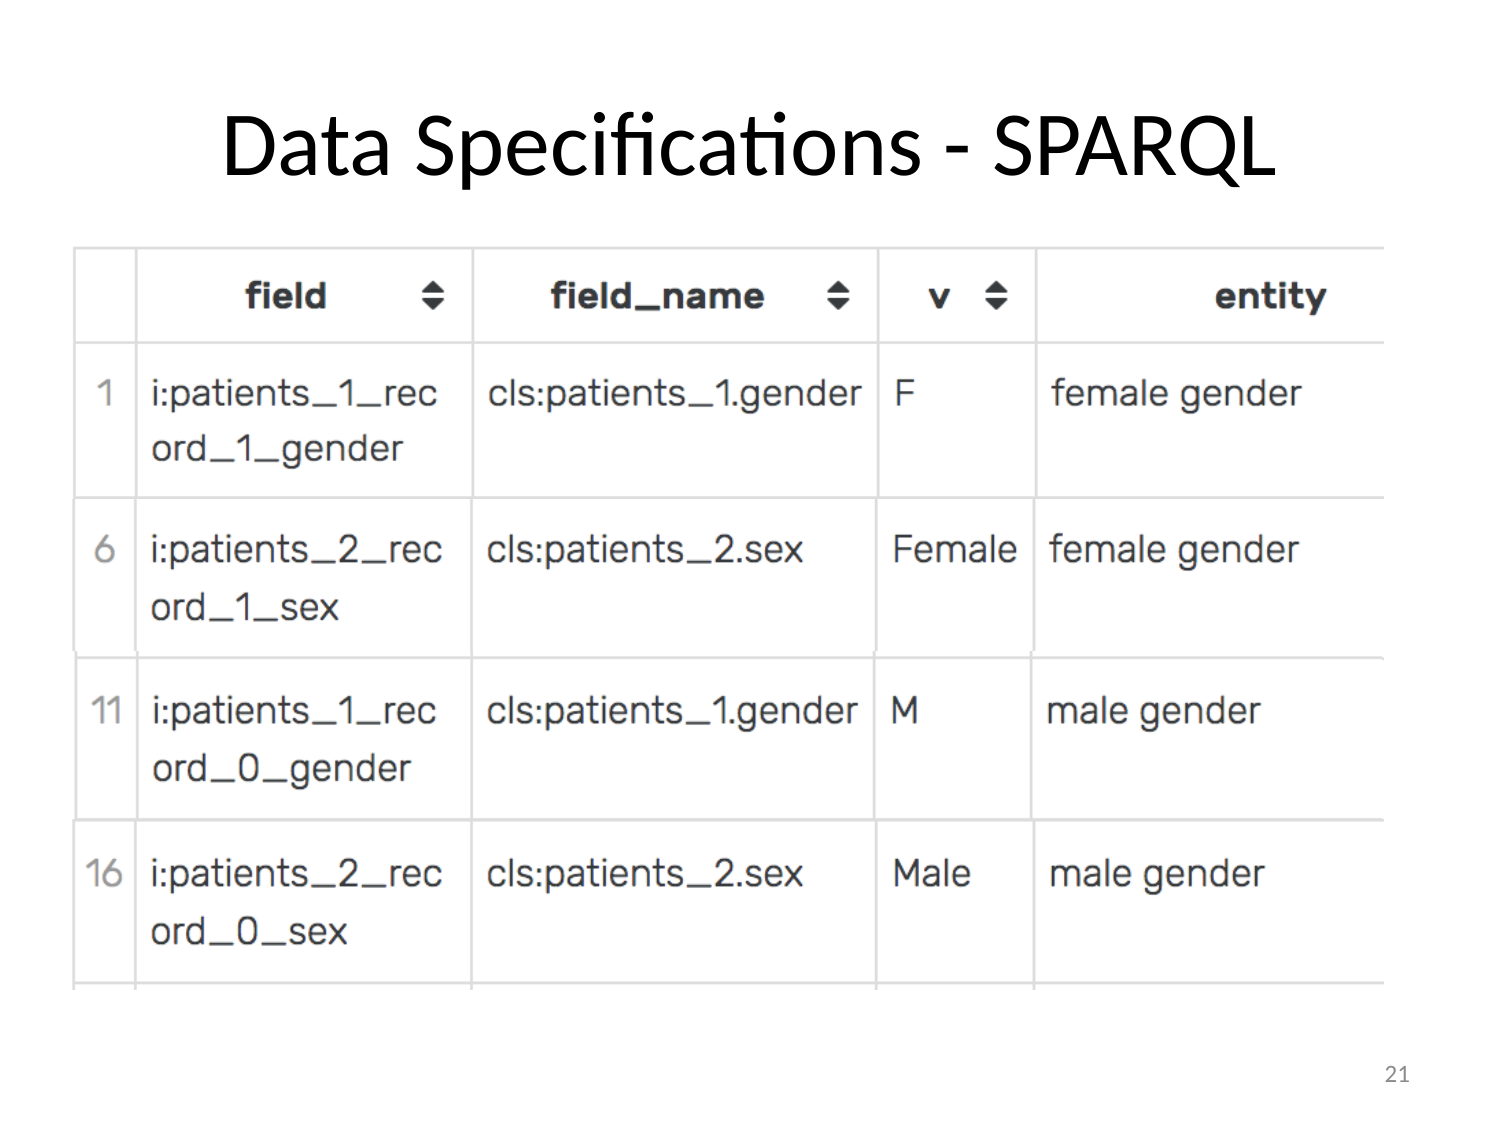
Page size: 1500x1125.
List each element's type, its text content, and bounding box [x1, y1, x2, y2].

picture [65, 239, 1384, 990]
title Data Specifications - SPARQL [75, 45, 1425, 233]
slide_number 21 [1074, 1042, 1425, 1103]
